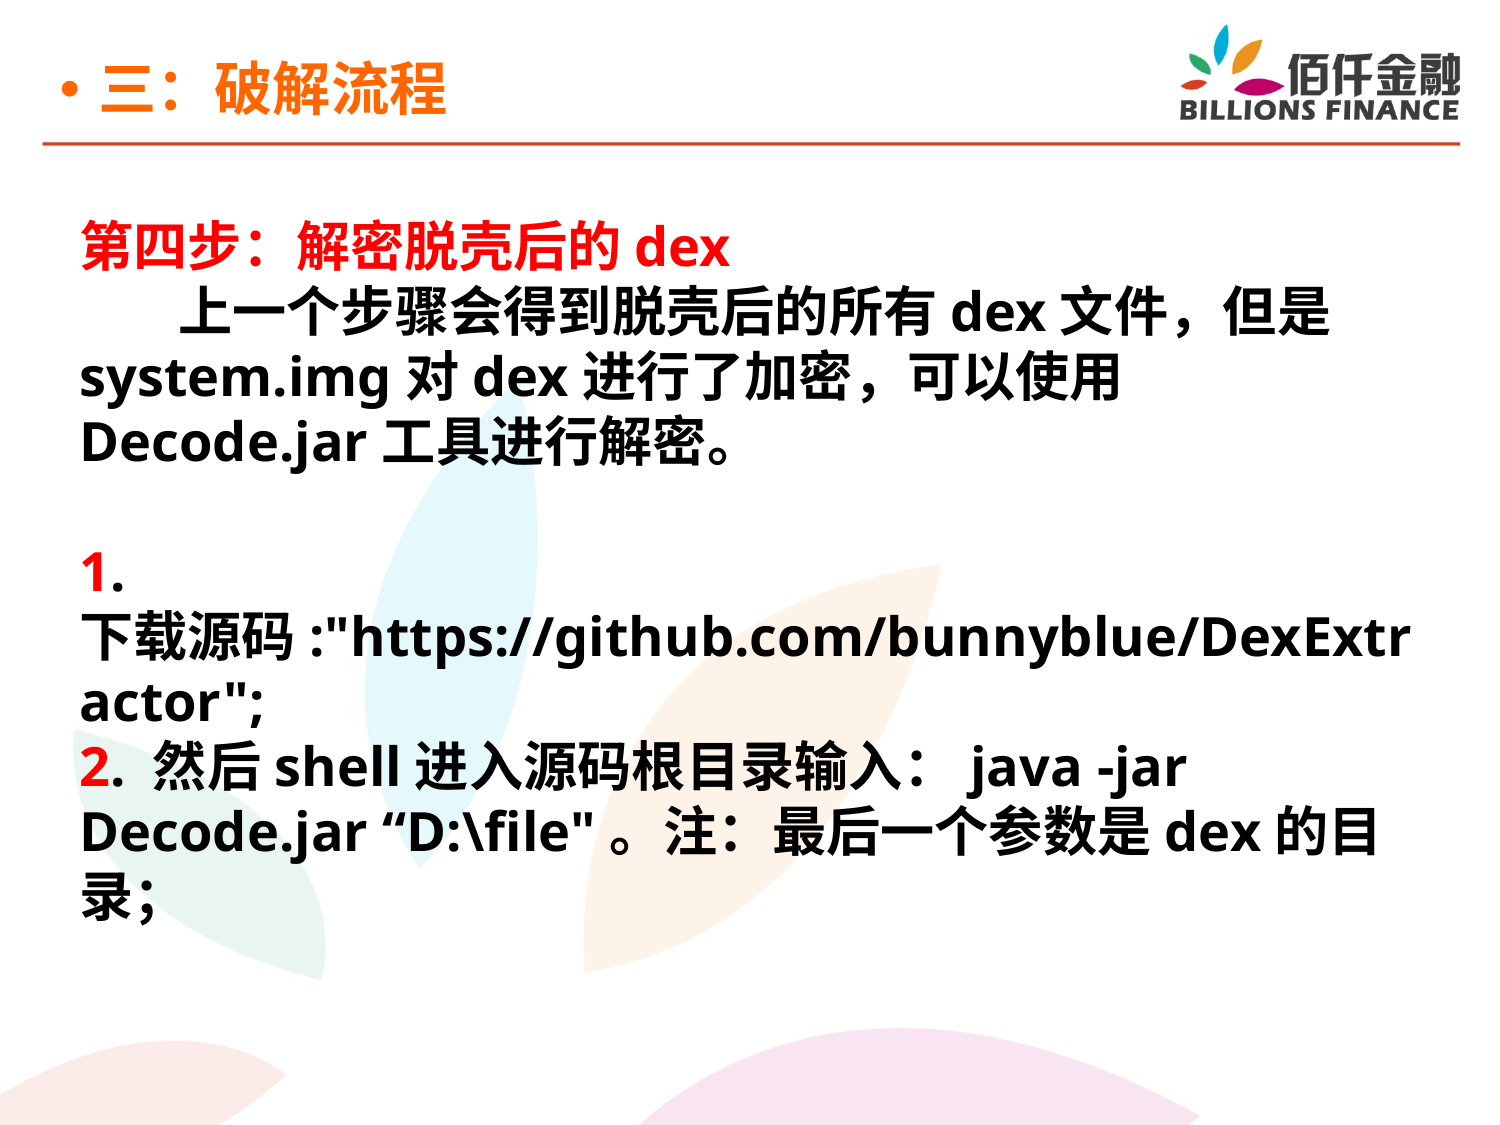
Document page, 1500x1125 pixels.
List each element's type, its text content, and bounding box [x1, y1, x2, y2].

text_box 三：破解流程 [44, 52, 1165, 136]
picture [0, 0, 1500, 1125]
text_box 第四步：解密脱壳后的dex 上一个步骤会得到脱壳后的所有dex文件，但是system.img对dex进行了加密，可以使用Decode.jar工具进行解密。 1. 下载源码:"https://github.com/bunnyblue/DexExtractor"; 2. 然后shell进入源码根目录输入：java -jar Decode.jar “D:\file"。注：最后一个参数是dex的目录； [64, 205, 1431, 1065]
